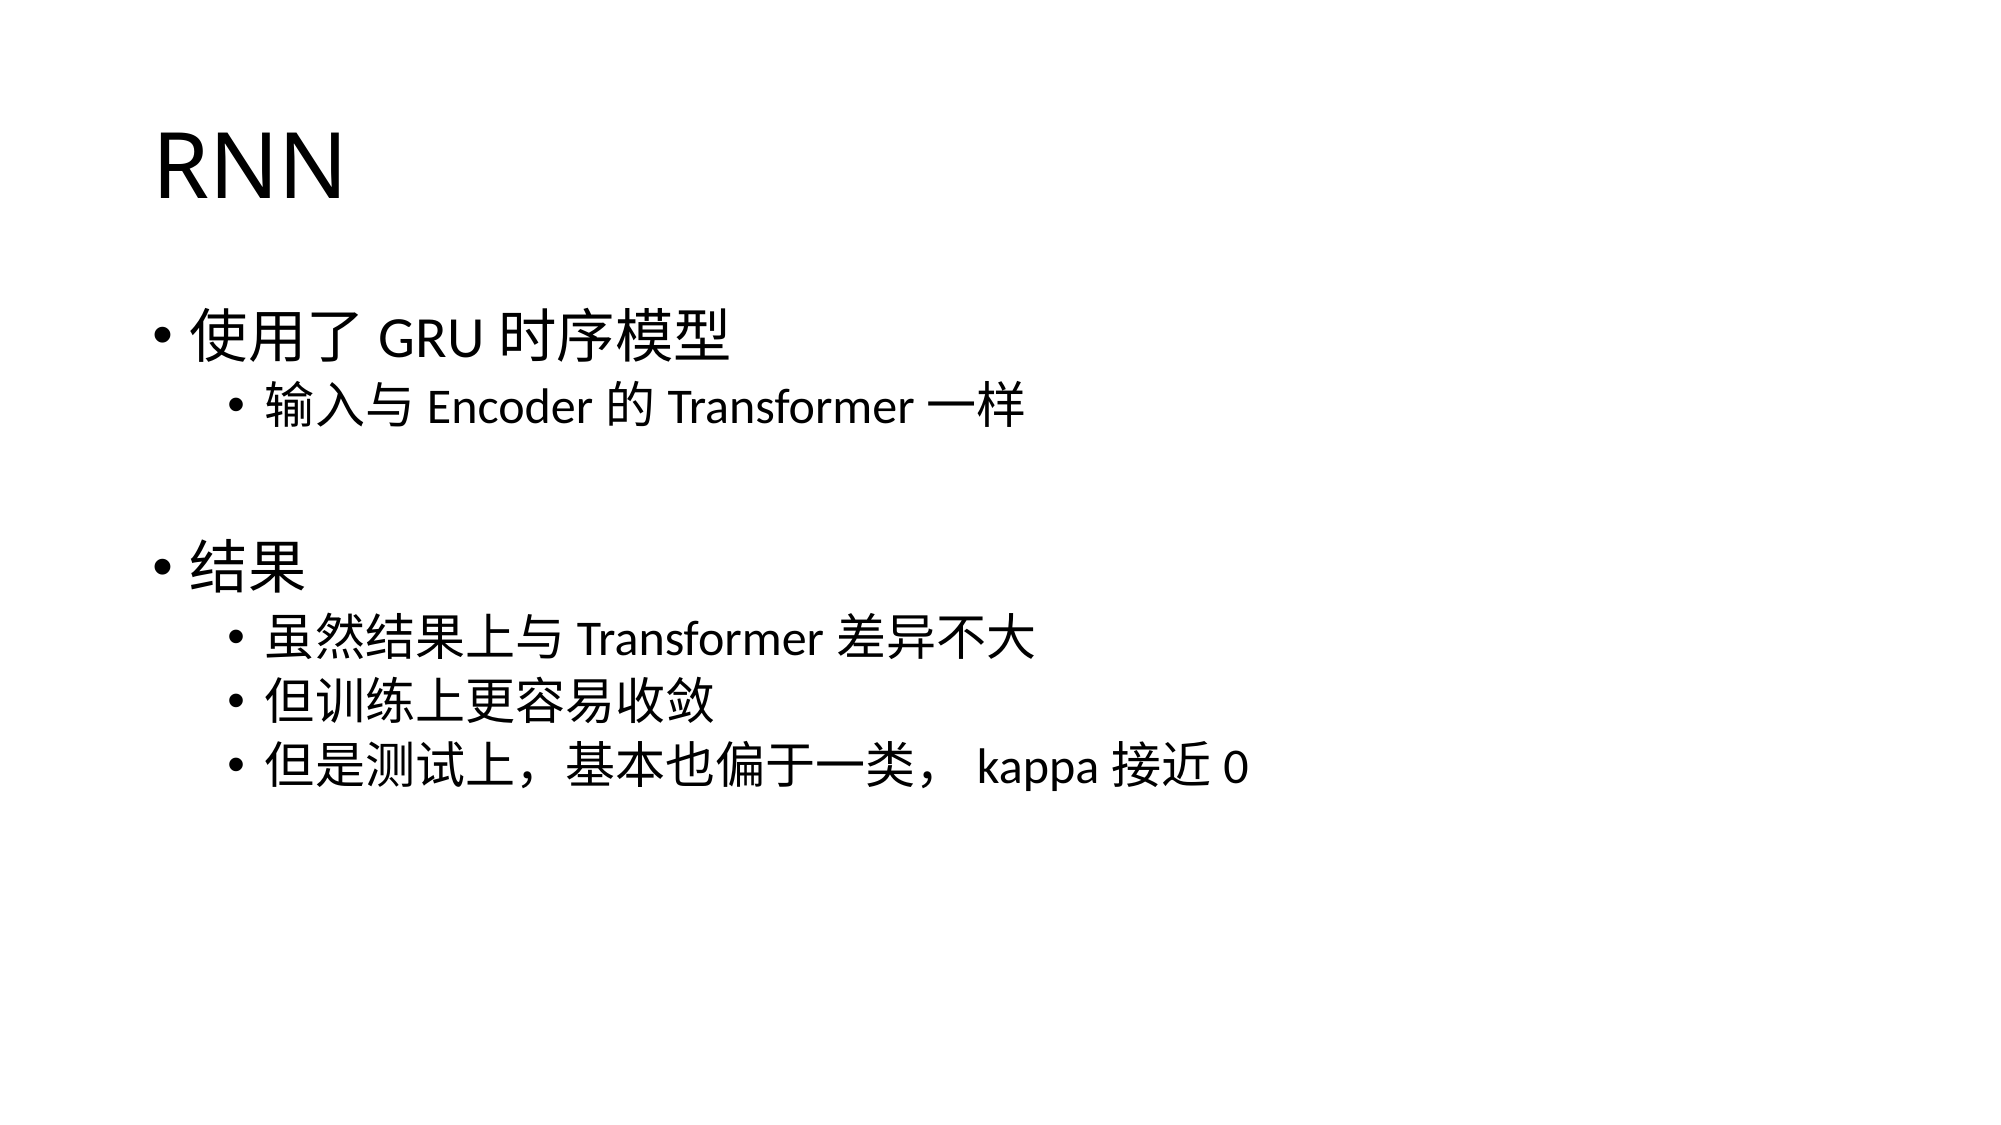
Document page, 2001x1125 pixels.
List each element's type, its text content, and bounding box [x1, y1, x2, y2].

title RNN [137, 59, 1863, 278]
list 使用了GRU时序模型 输入与Encoder的Transformer一样 结果 虽然结果上与Transformer差异不大 但训练上更容易收敛 但是测试上，基本也偏于一类，kappa接近0 [137, 299, 1863, 1014]
